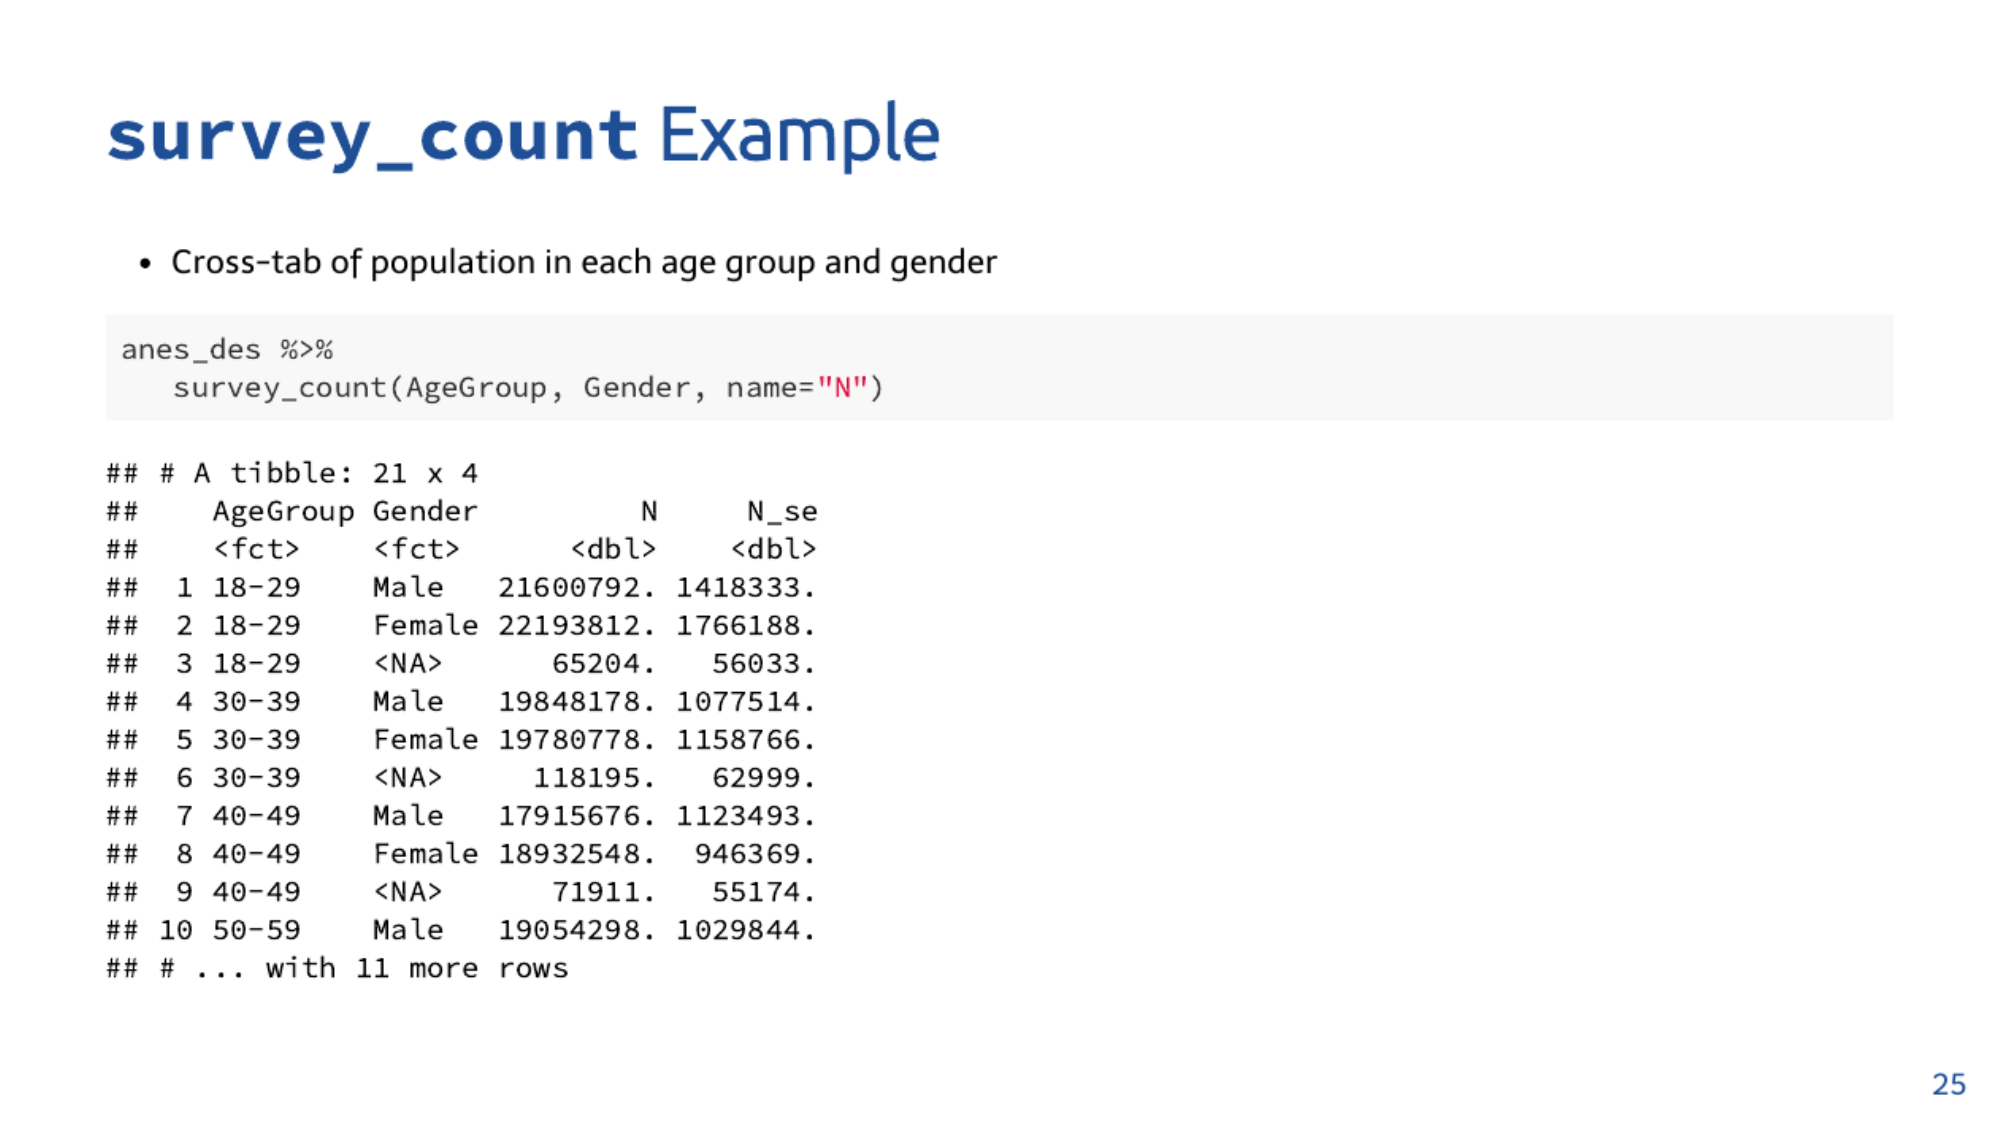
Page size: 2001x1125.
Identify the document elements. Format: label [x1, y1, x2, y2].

list [0, 0, 2000, 1125]
